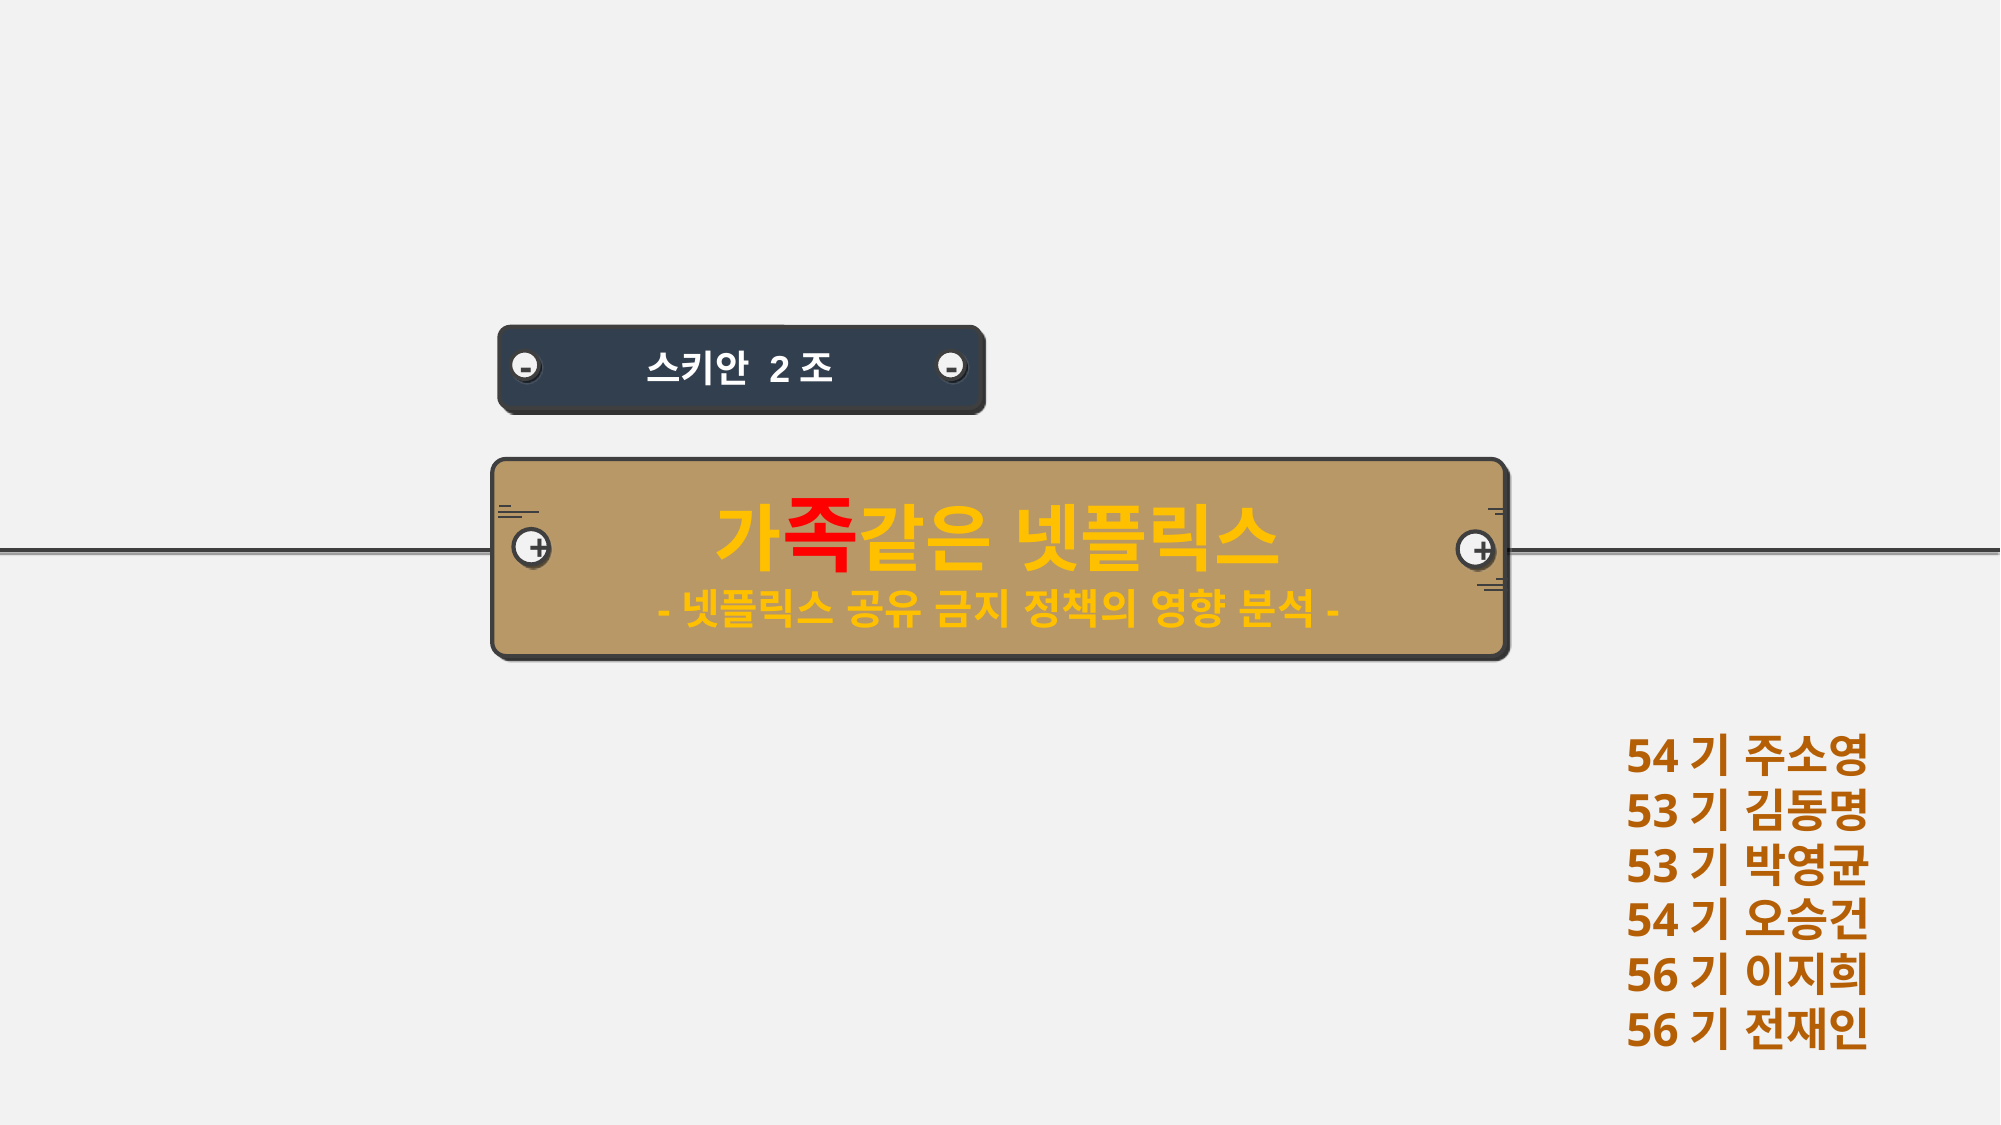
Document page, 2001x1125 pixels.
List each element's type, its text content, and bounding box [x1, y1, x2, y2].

text_box - [510, 350, 539, 380]
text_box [497, 505, 550, 565]
text_box - [936, 350, 965, 380]
text_box 54기 주소영 53기 김동명 53기 박영균 54기 오승건 56기 이지희 56기 전재인 [1507, 656, 1990, 1072]
text_box 가족같은 넷플릭스 -넷플릭스 공유 금지 정책의 영향 분석- [492, 562, 1506, 657]
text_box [1457, 508, 1509, 591]
text_box 스키안 2조 [499, 326, 981, 408]
text_box 가족같은 넷플릭스 -넷플릭스 공유 금지 정책의 영향 분석- [492, 458, 1506, 549]
